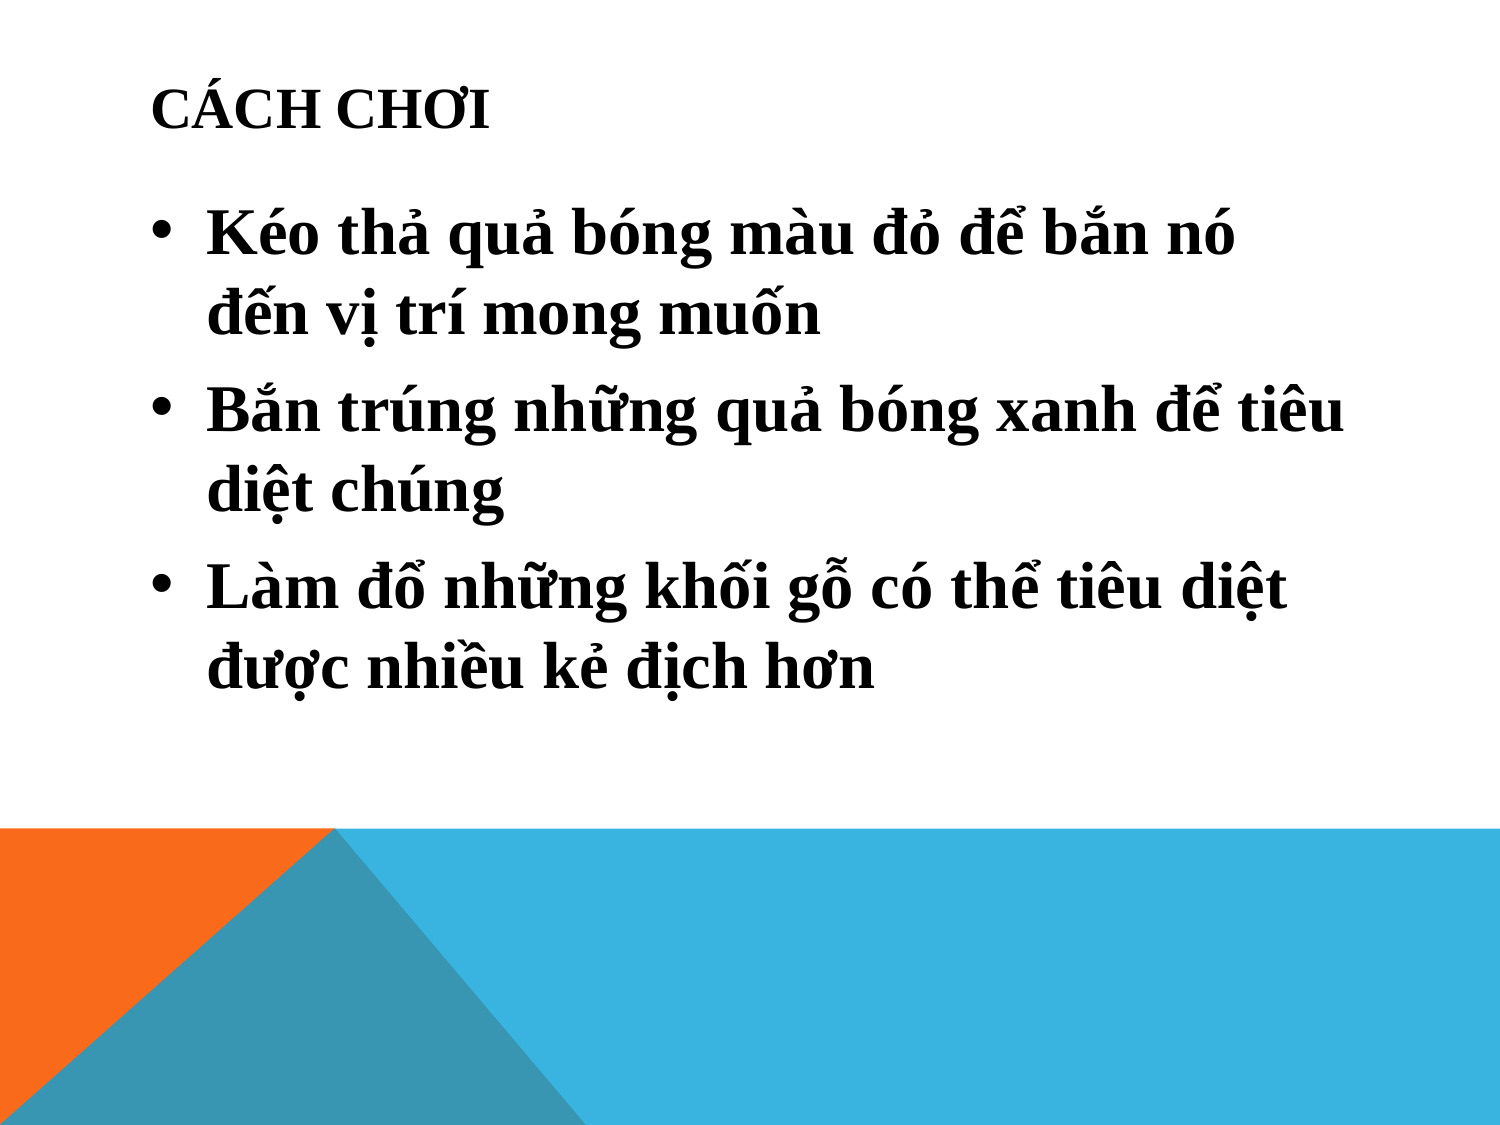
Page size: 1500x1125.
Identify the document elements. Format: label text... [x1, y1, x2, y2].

title Cách chơi [135, 60, 1369, 150]
list Kéo thả quả bóng màu đỏ để bắn nó đến vị trí mong muốn Bắn trúng những quả bóng xanh để tiêu diệt chúng Làm đổ những khối gỗ có thể tiêu diệt được nhiều kẻ địch hơn [135, 180, 1369, 768]
